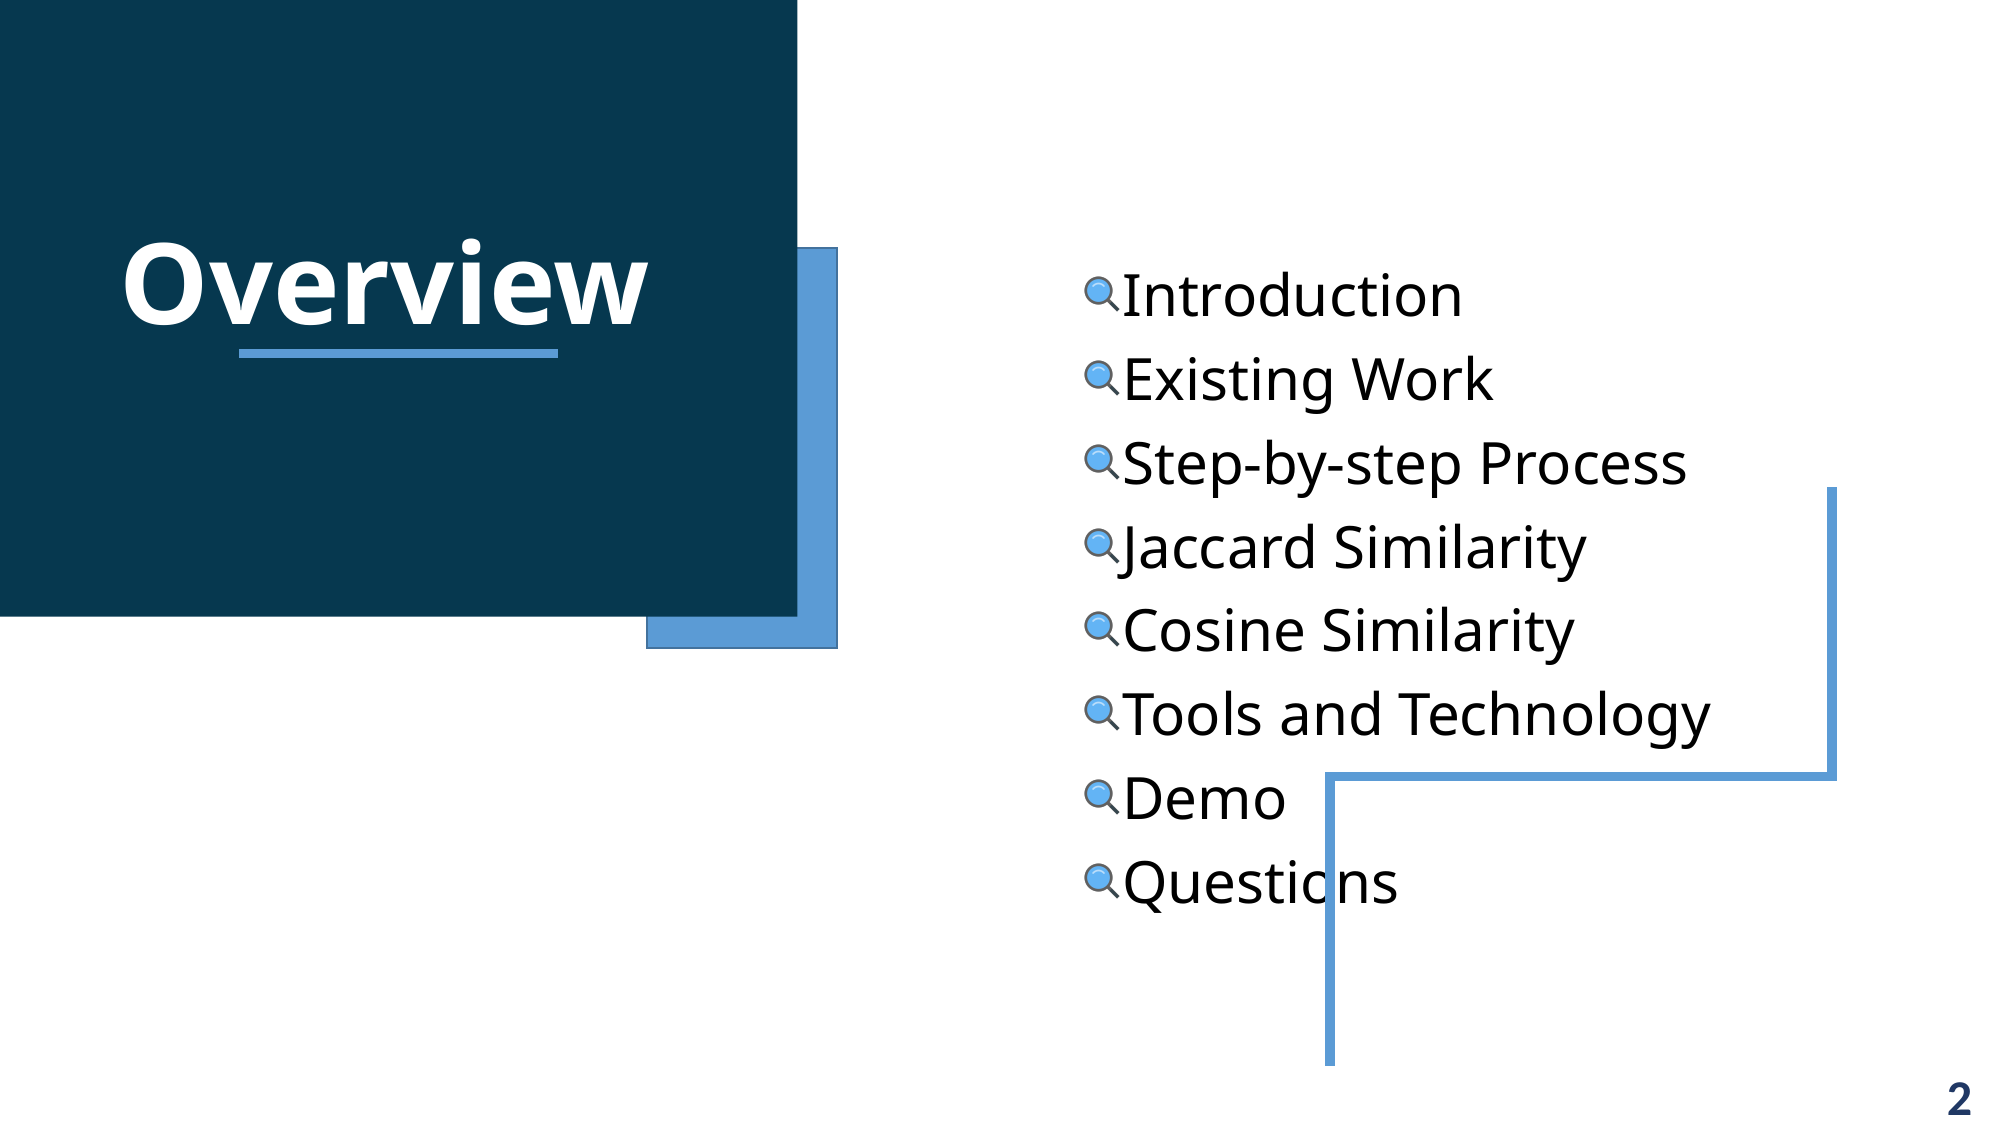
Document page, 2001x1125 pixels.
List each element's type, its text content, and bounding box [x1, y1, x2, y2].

picture [1081, 273, 1123, 315]
text_box [0, 0, 799, 618]
picture [1081, 776, 1123, 818]
picture [1081, 525, 1123, 567]
text_box Introduction Existing Work Step-by-step Process Jaccard Similarity Cosine Similarity Tools and Technology Demo Questions [1066, 258, 1960, 782]
picture [1081, 608, 1123, 650]
picture [1081, 441, 1123, 483]
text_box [1291, 525, 1871, 1028]
picture [1081, 357, 1123, 399]
picture [1081, 860, 1123, 902]
text_box [646, 247, 838, 649]
text_box Overview [82, 167, 687, 409]
text_box 2 [1919, 1065, 2000, 1125]
picture [1081, 692, 1123, 734]
